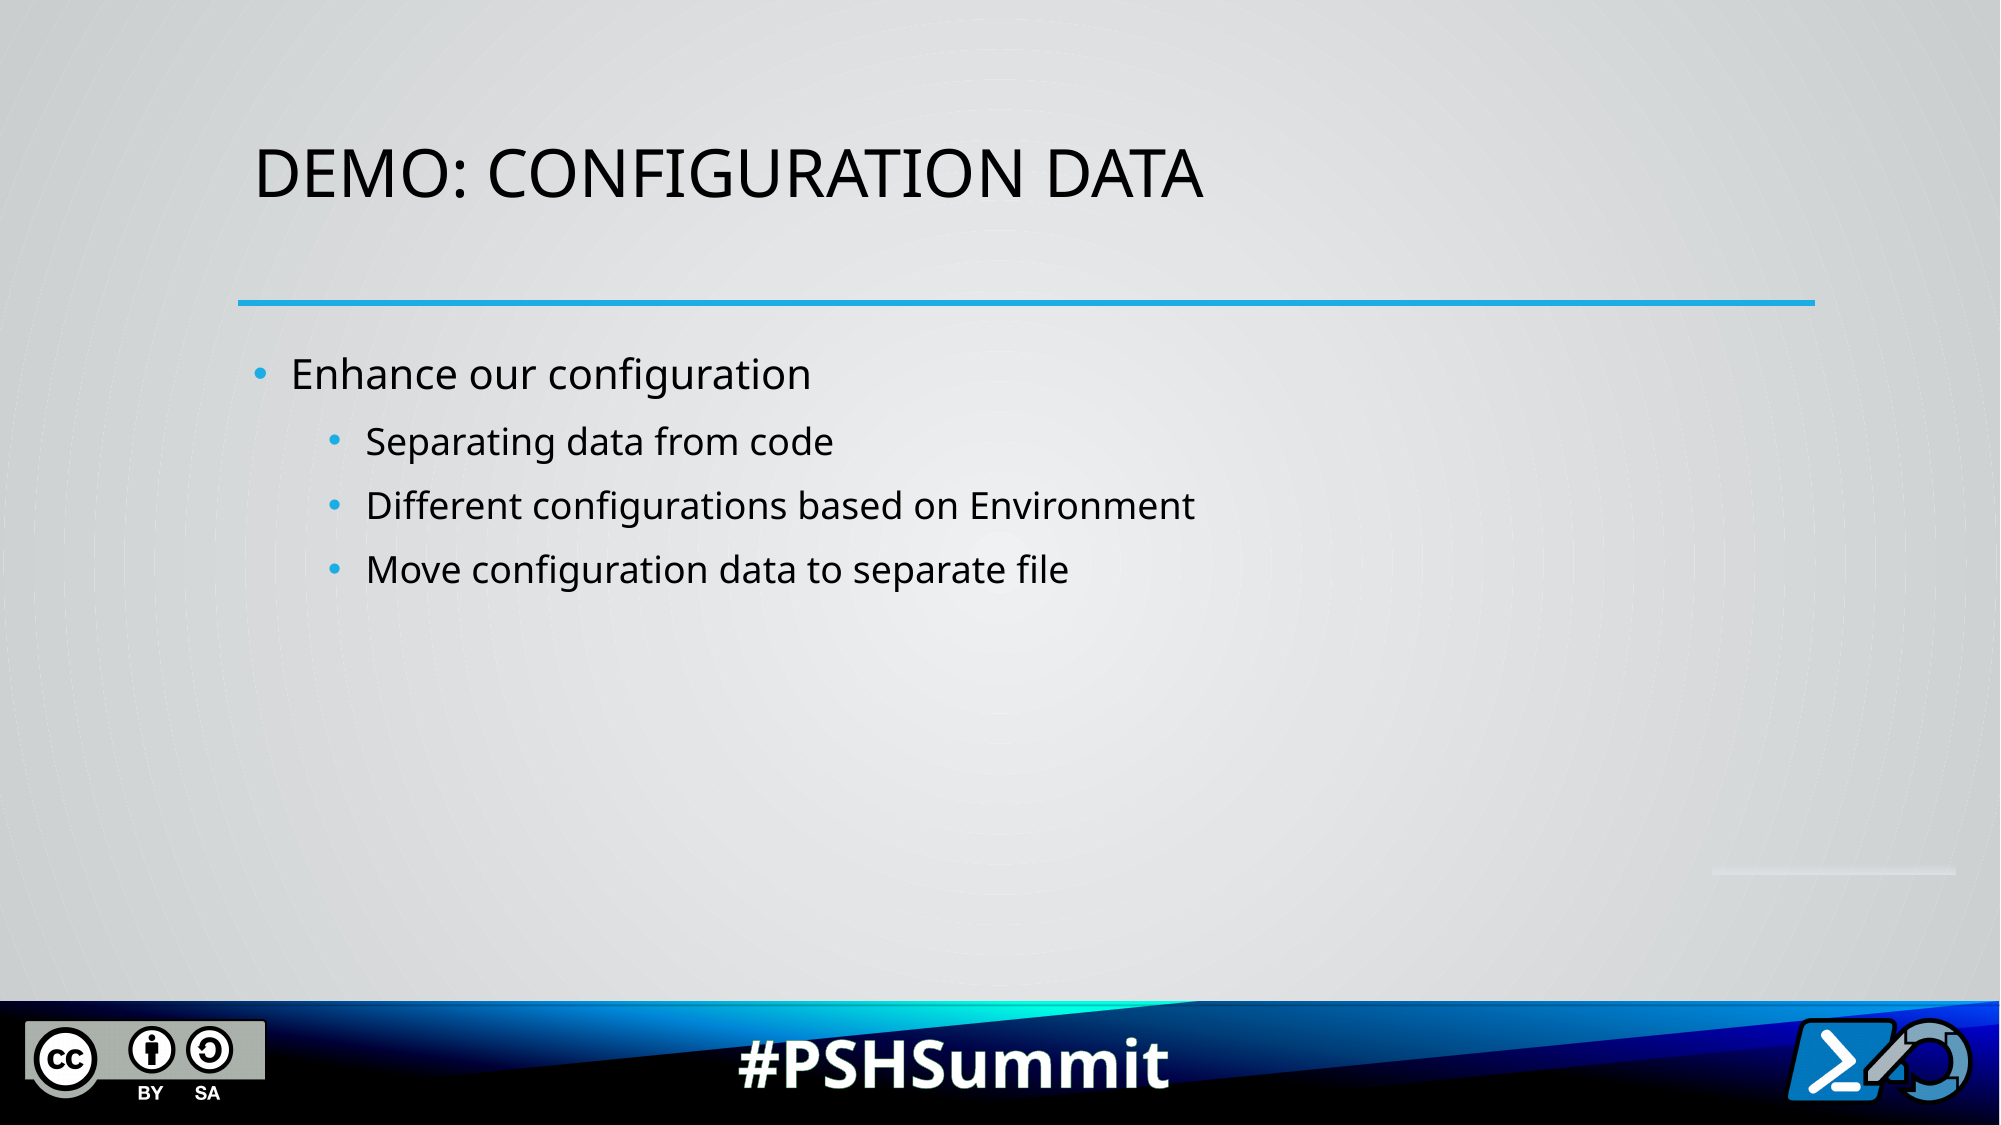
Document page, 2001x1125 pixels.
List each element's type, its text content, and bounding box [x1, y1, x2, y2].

list Enhance our configuration Separating data from code Different configurations based on Environment Move configuration data to separate file [238, 330, 1814, 897]
title Demo: Configuration Data [238, 131, 1814, 305]
picture [0, 1001, 1999, 1125]
